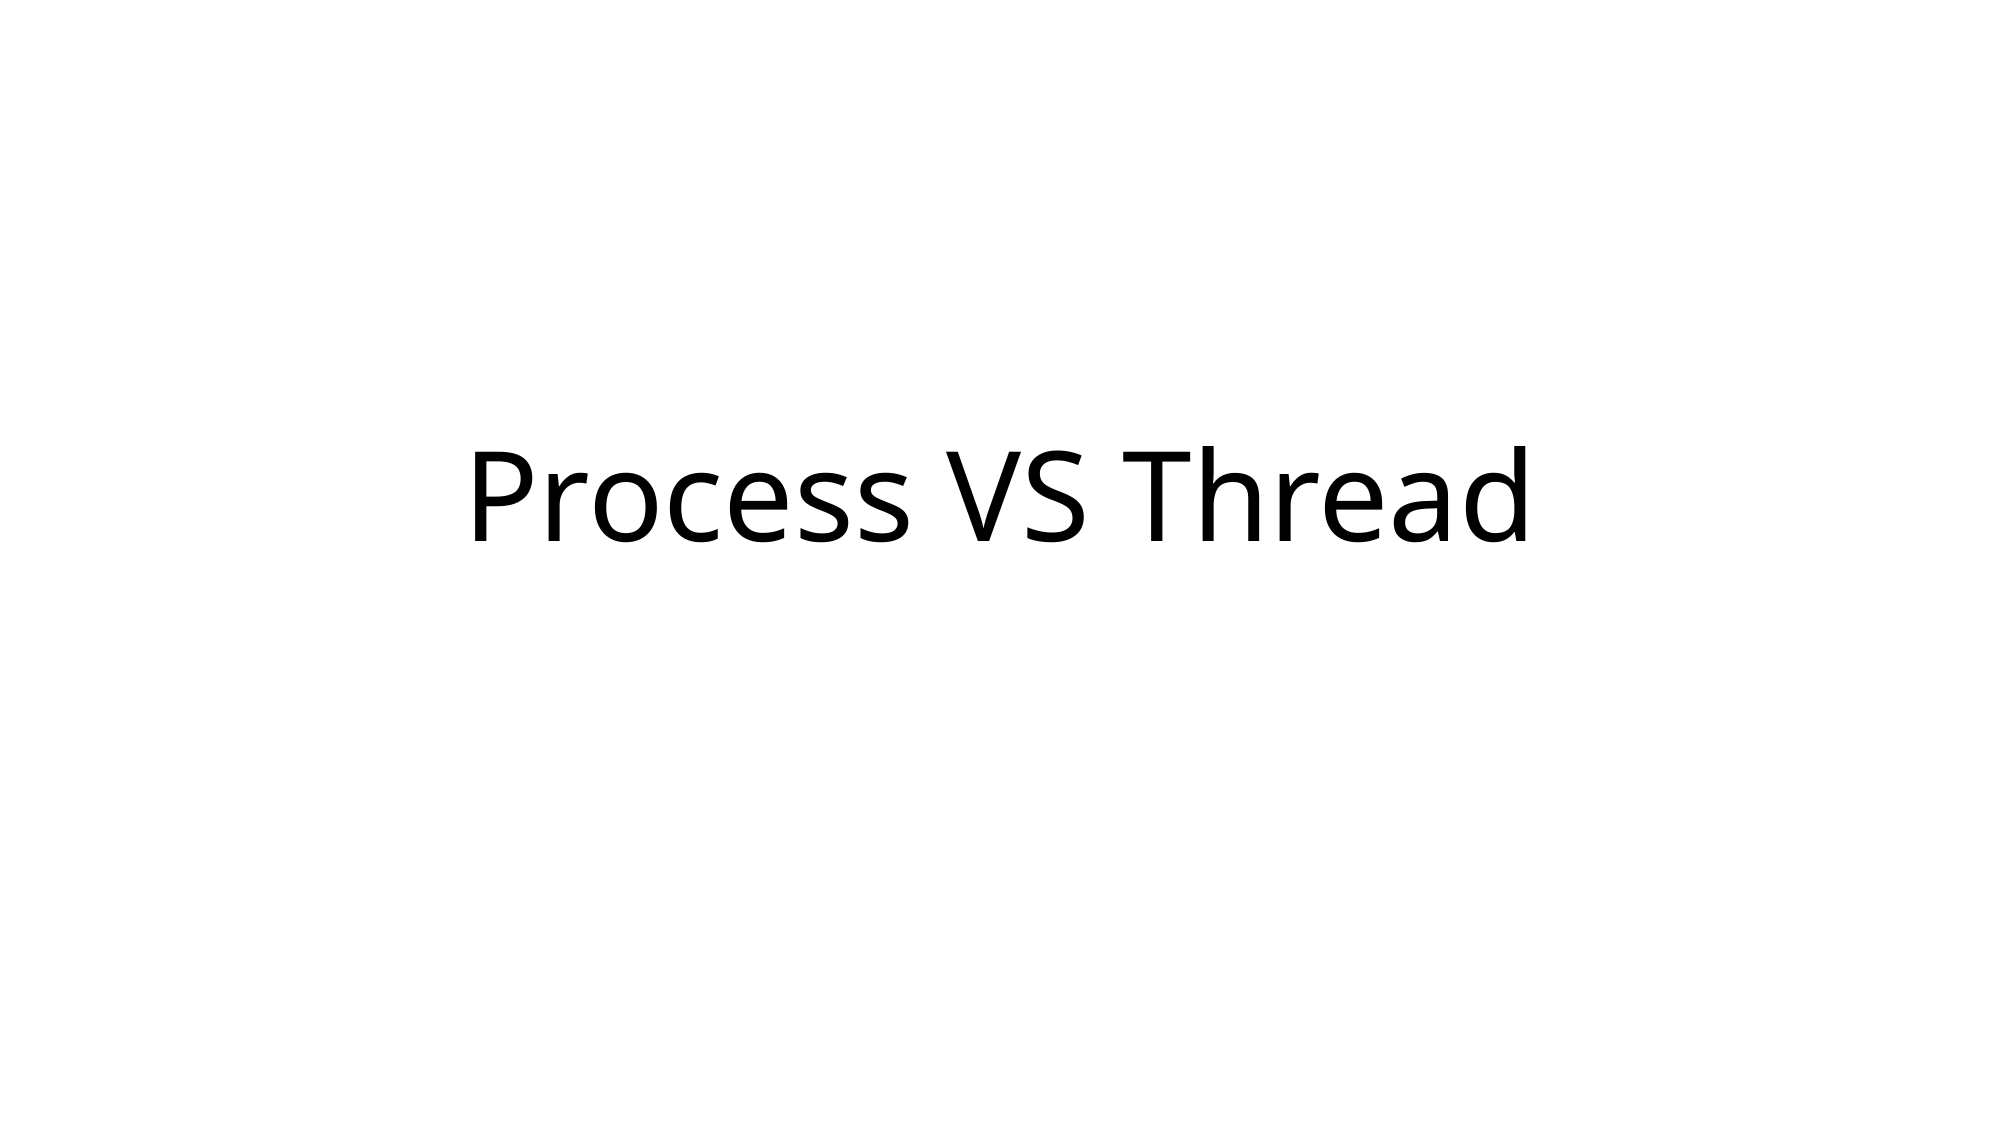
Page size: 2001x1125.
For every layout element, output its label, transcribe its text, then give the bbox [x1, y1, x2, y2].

title Process VS Thread [249, 184, 1750, 576]
